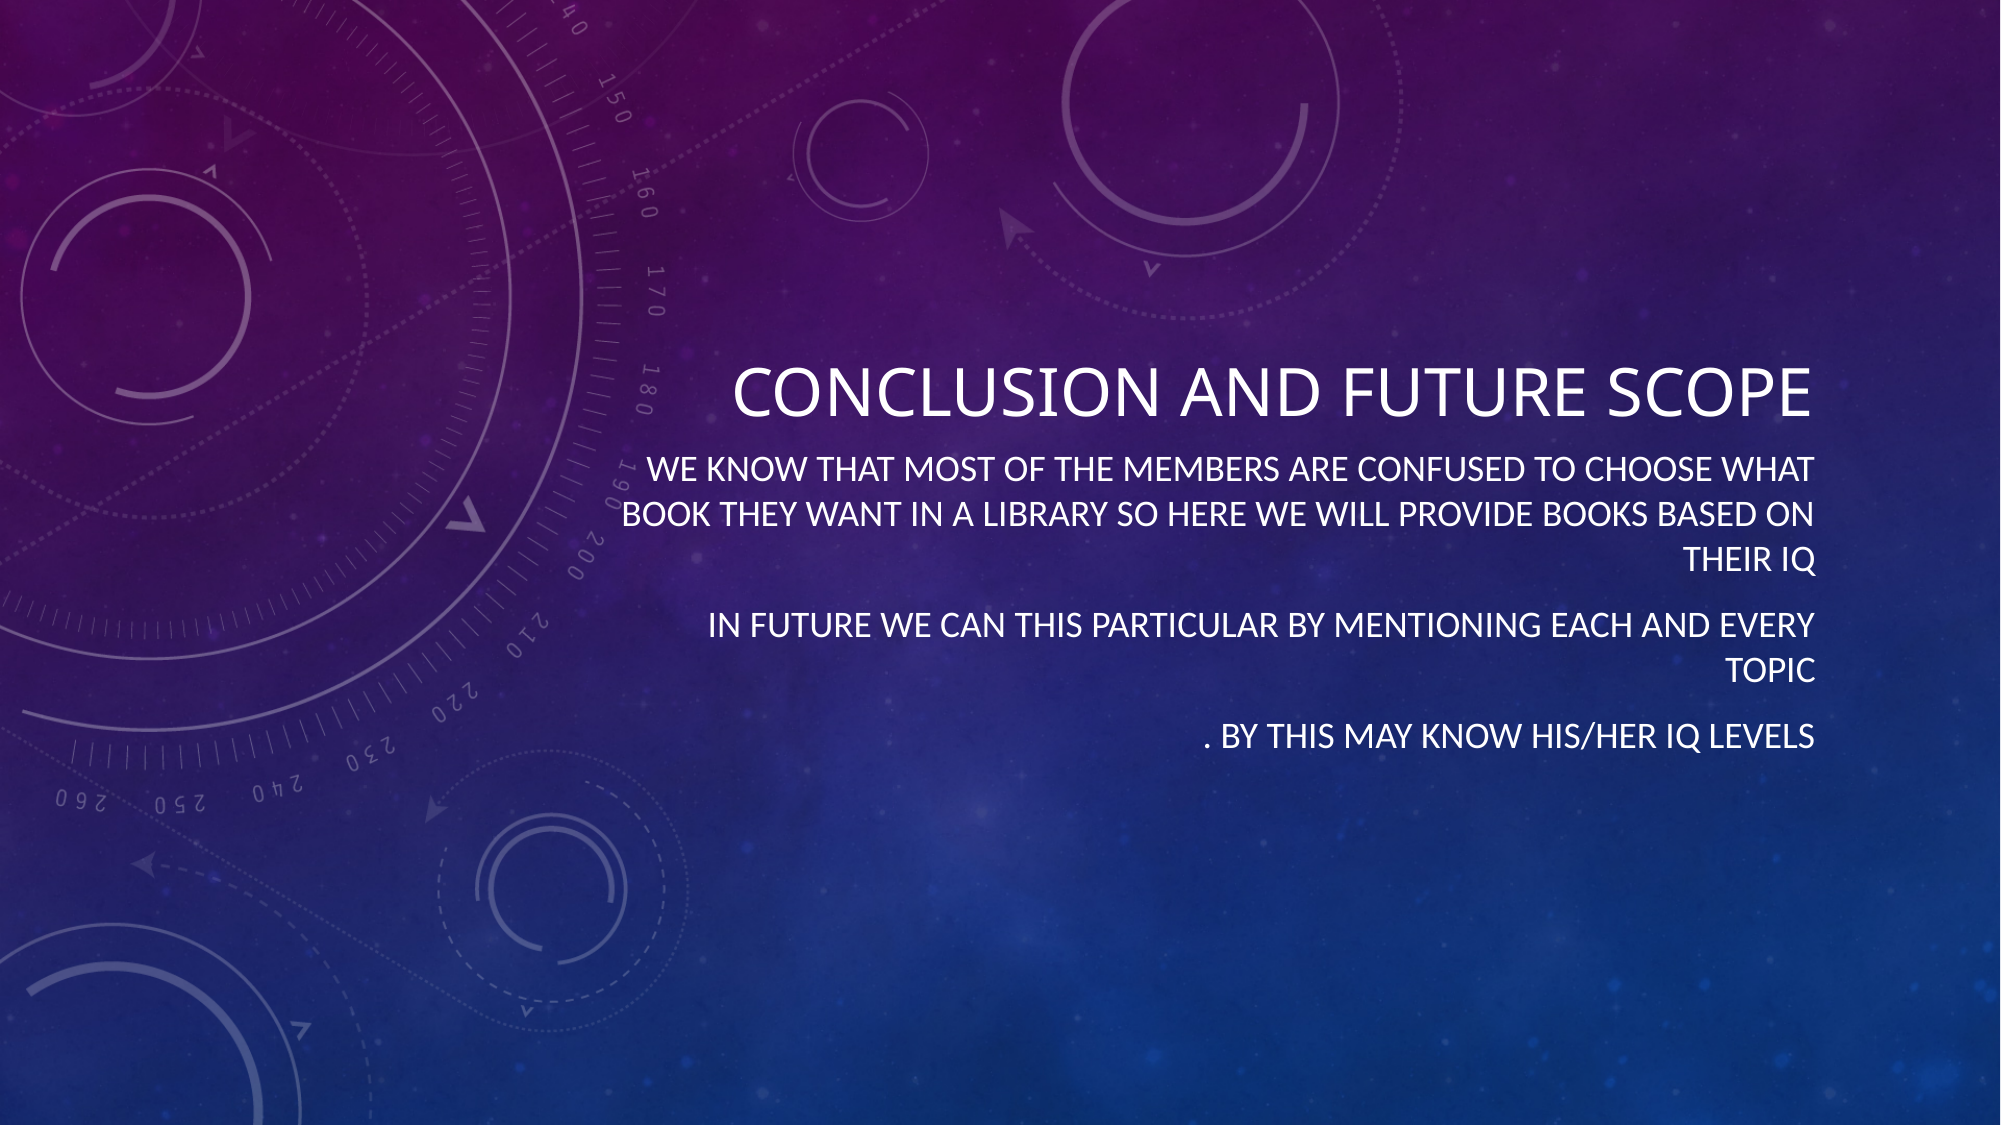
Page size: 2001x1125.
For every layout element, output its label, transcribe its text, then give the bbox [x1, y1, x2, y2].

picture [0, 0, 2001, 1125]
title Conclusion and future scope [650, 322, 1831, 436]
subtitle We know that most of the members are confused to choose what book they want In a library so here we will provide books based on their iq In future we can this particular by mentioning each and every topic . by this may know his/her iq levels [604, 436, 1831, 950]
